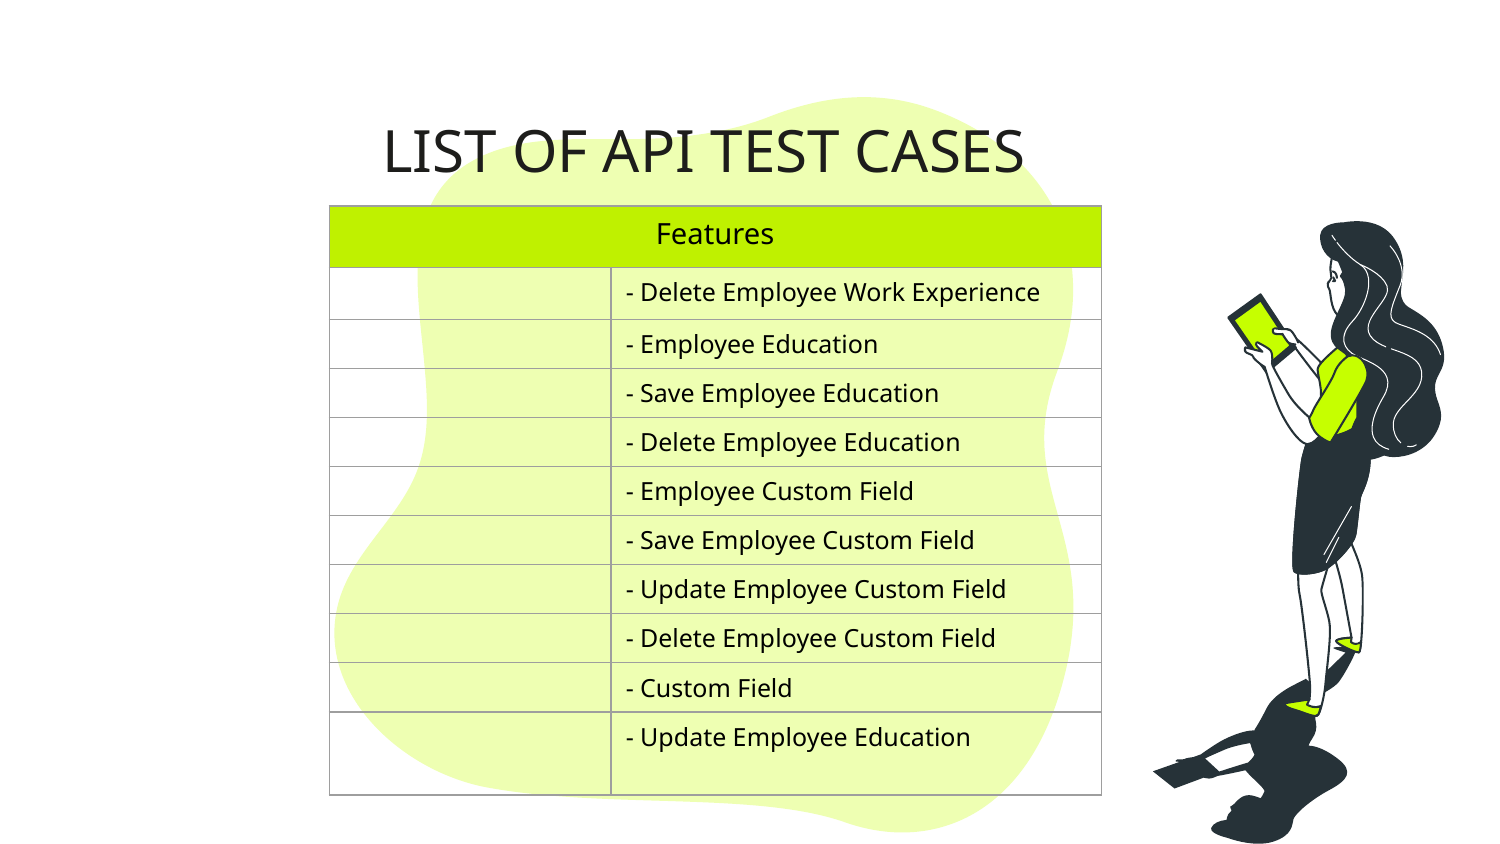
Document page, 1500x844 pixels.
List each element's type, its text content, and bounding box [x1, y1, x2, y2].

table_cell [330, 467, 610, 515]
table_cell - Save Employee Custom Field [612, 516, 1101, 564]
table_cell [330, 614, 610, 662]
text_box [1152, 220, 1448, 844]
table_cell - Delete Employee Work Experience [612, 268, 1101, 319]
table_cell [330, 663, 610, 711]
table_cell [330, 268, 610, 319]
table_cell - Employee Custom Field [612, 467, 1101, 515]
table_cell [330, 565, 610, 613]
table_cell - Custom Field [612, 663, 1101, 711]
table_cell - Delete Employee Education [612, 418, 1101, 466]
table_cell - Update Employee Custom Field [612, 565, 1101, 613]
table_cell [330, 320, 610, 368]
table_cell [330, 516, 610, 564]
table_cell [330, 418, 610, 466]
title LIST OF API TEST CASES [106, 80, 1303, 219]
table_cell - Employee Education [612, 320, 1101, 368]
table_cell - Delete Employee Custom Field [612, 614, 1101, 662]
table_cell - Save Employee Education [612, 369, 1101, 417]
table_header Features [330, 207, 1101, 267]
table_cell [330, 369, 610, 417]
table_cell - Update Employee Education [612, 713, 1101, 794]
table_cell [330, 713, 610, 794]
